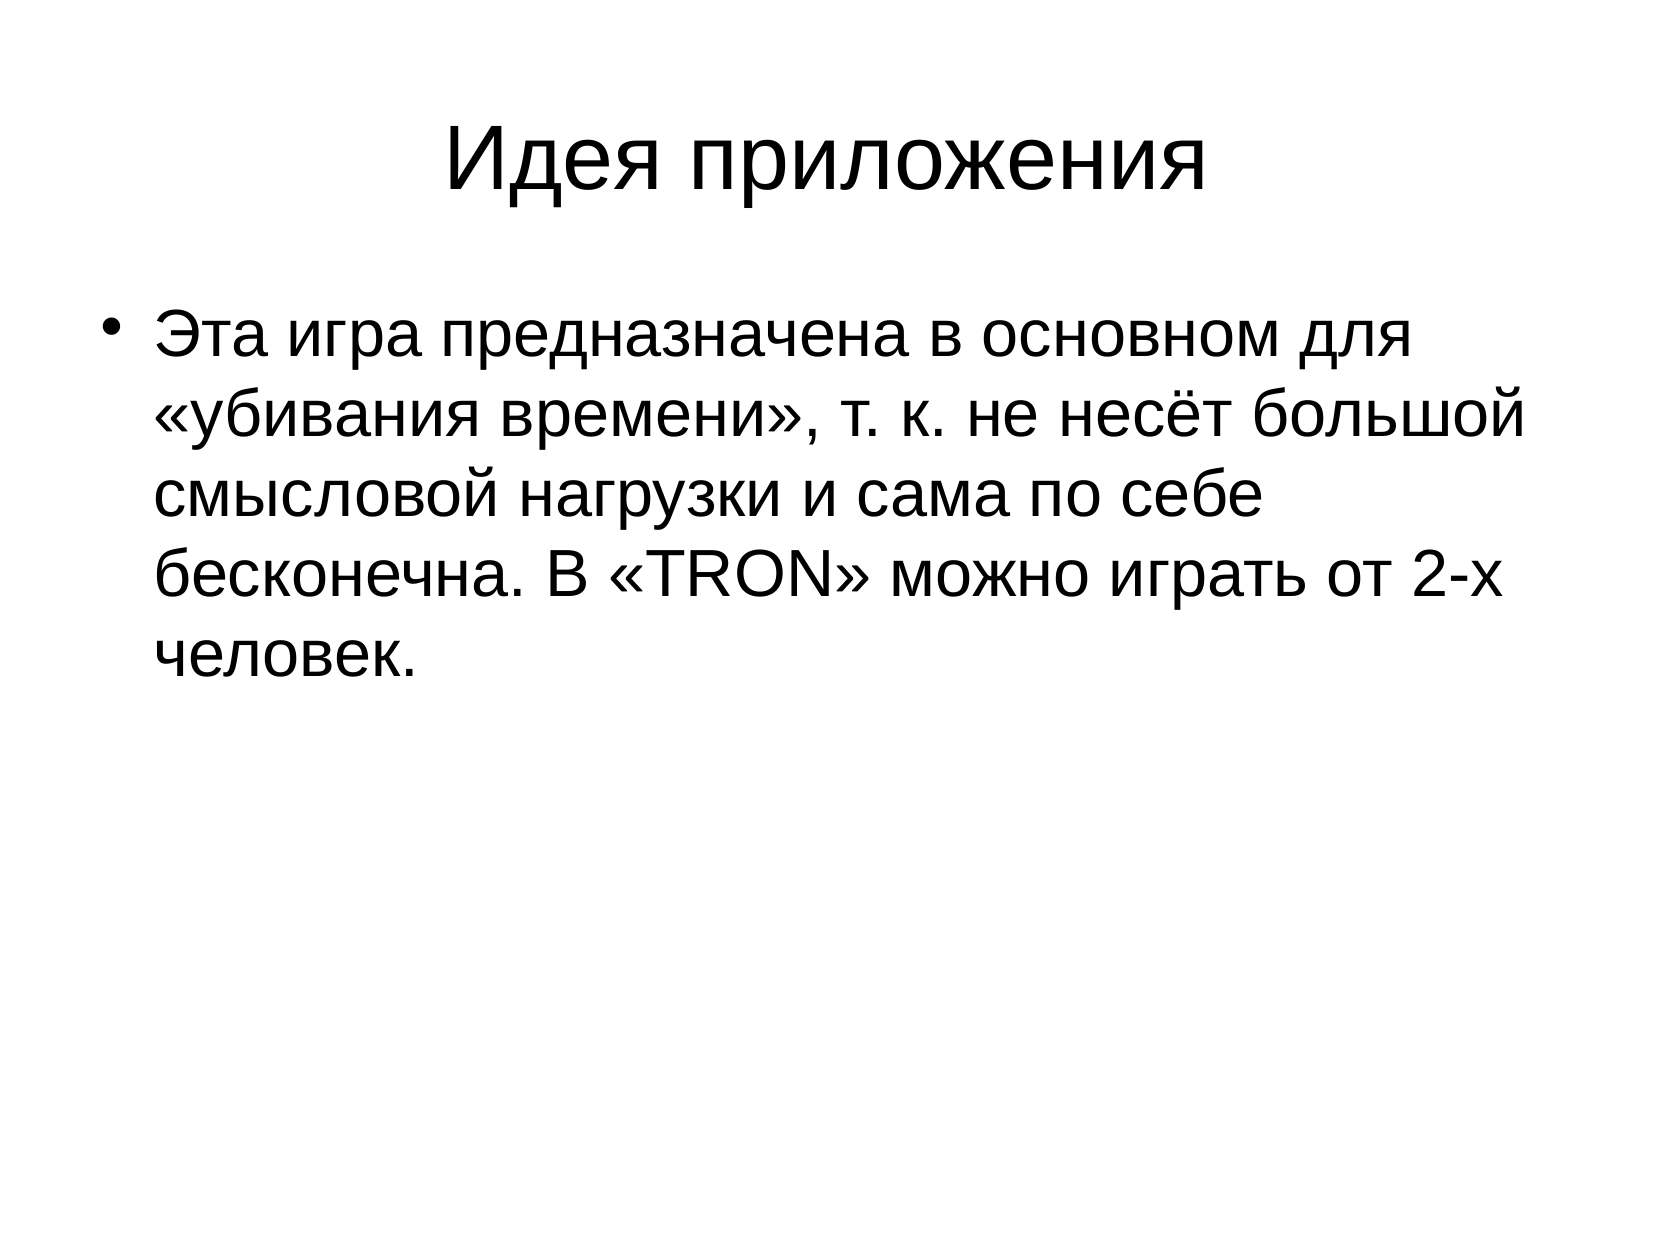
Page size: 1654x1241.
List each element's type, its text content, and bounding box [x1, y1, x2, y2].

text_box Идея приложения [82, 49, 1571, 257]
text_box Эта игра предназначена в основном для «убивания времени», т. к. не несёт большой смысловой нагрузки и сама по себе бесконечна. В «TRON» можно играть от 2-х человек. [82, 290, 1571, 1010]
